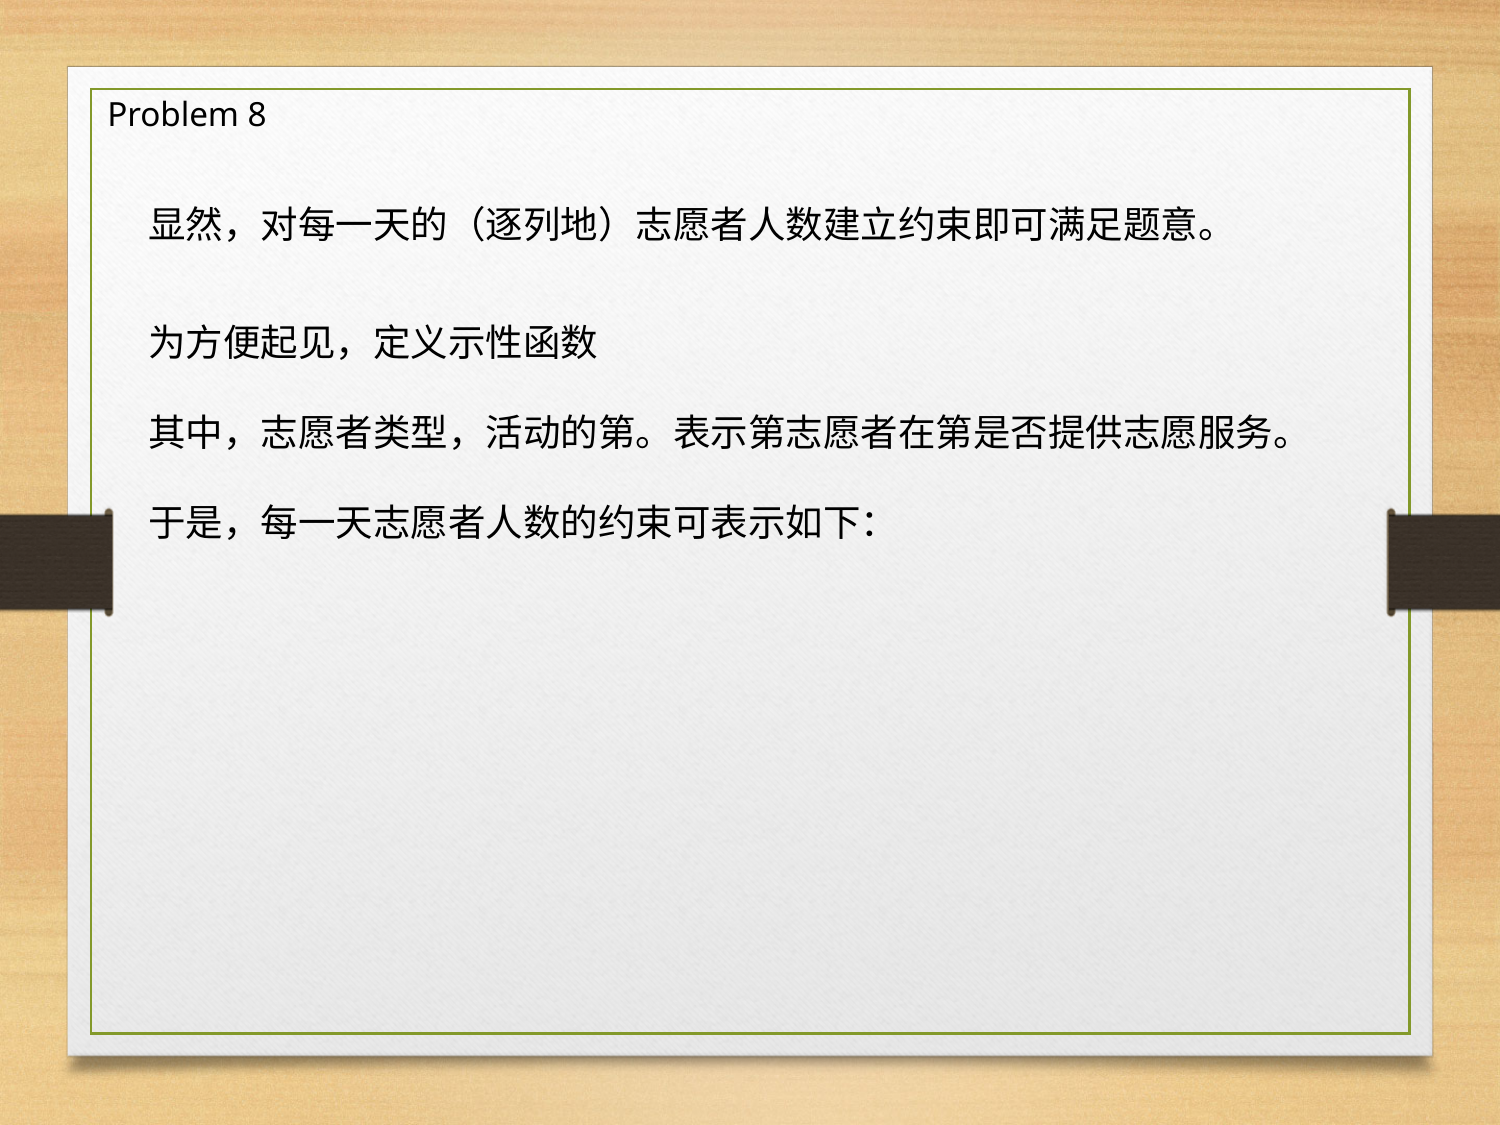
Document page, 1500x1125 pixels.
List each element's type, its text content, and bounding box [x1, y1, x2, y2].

footer Problem 8 [92, 90, 930, 137]
text_box 显然，对每一天的（逐列地）志愿者人数建立约束即可满足题意。 [133, 193, 1367, 254]
picture [0, 0, 1500, 1125]
